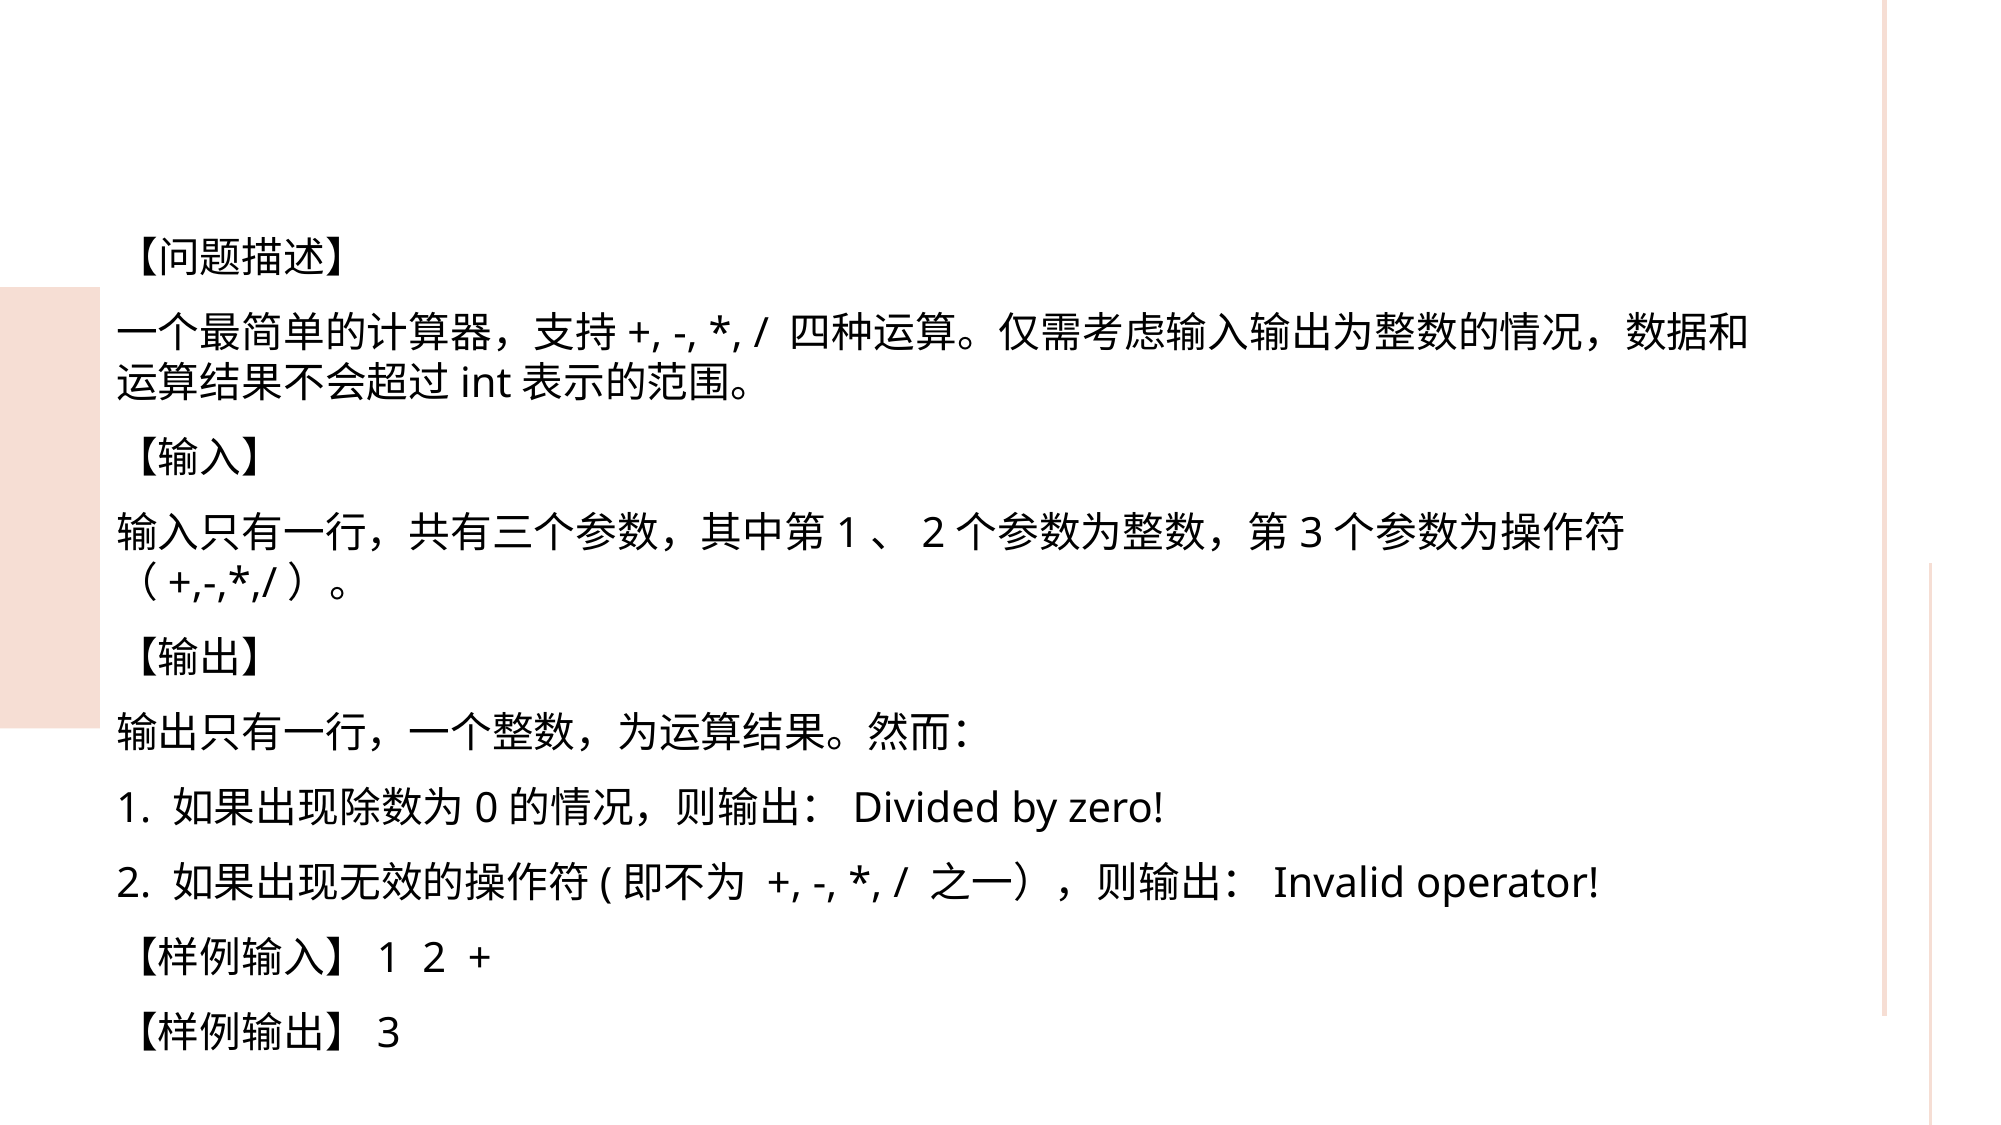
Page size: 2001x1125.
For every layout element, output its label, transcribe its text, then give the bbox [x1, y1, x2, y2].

text_box 【问题描述】 一个最简单的计算器，支持+, -, *, / 四种运算。仅需考虑输入输出为整数的情况，数据和运算结果不会超过int表示的范围。 【输入】 输入只有一行，共有三个参数，其中第1、2个参数为整数，第3个参数为操作符（+,-,*,/）。 【输出】 输出只有一行，一个整数，为运算结果。然而： 1. 如果出现除数为0的情况，则输出：Divided by zero! 2. 如果出现无效的操作符(即不为 +, -, *, / 之一），则输出：Invalid operator! 【样例输入】1 2 + 【样例输出】3 [101, 222, 1804, 1064]
